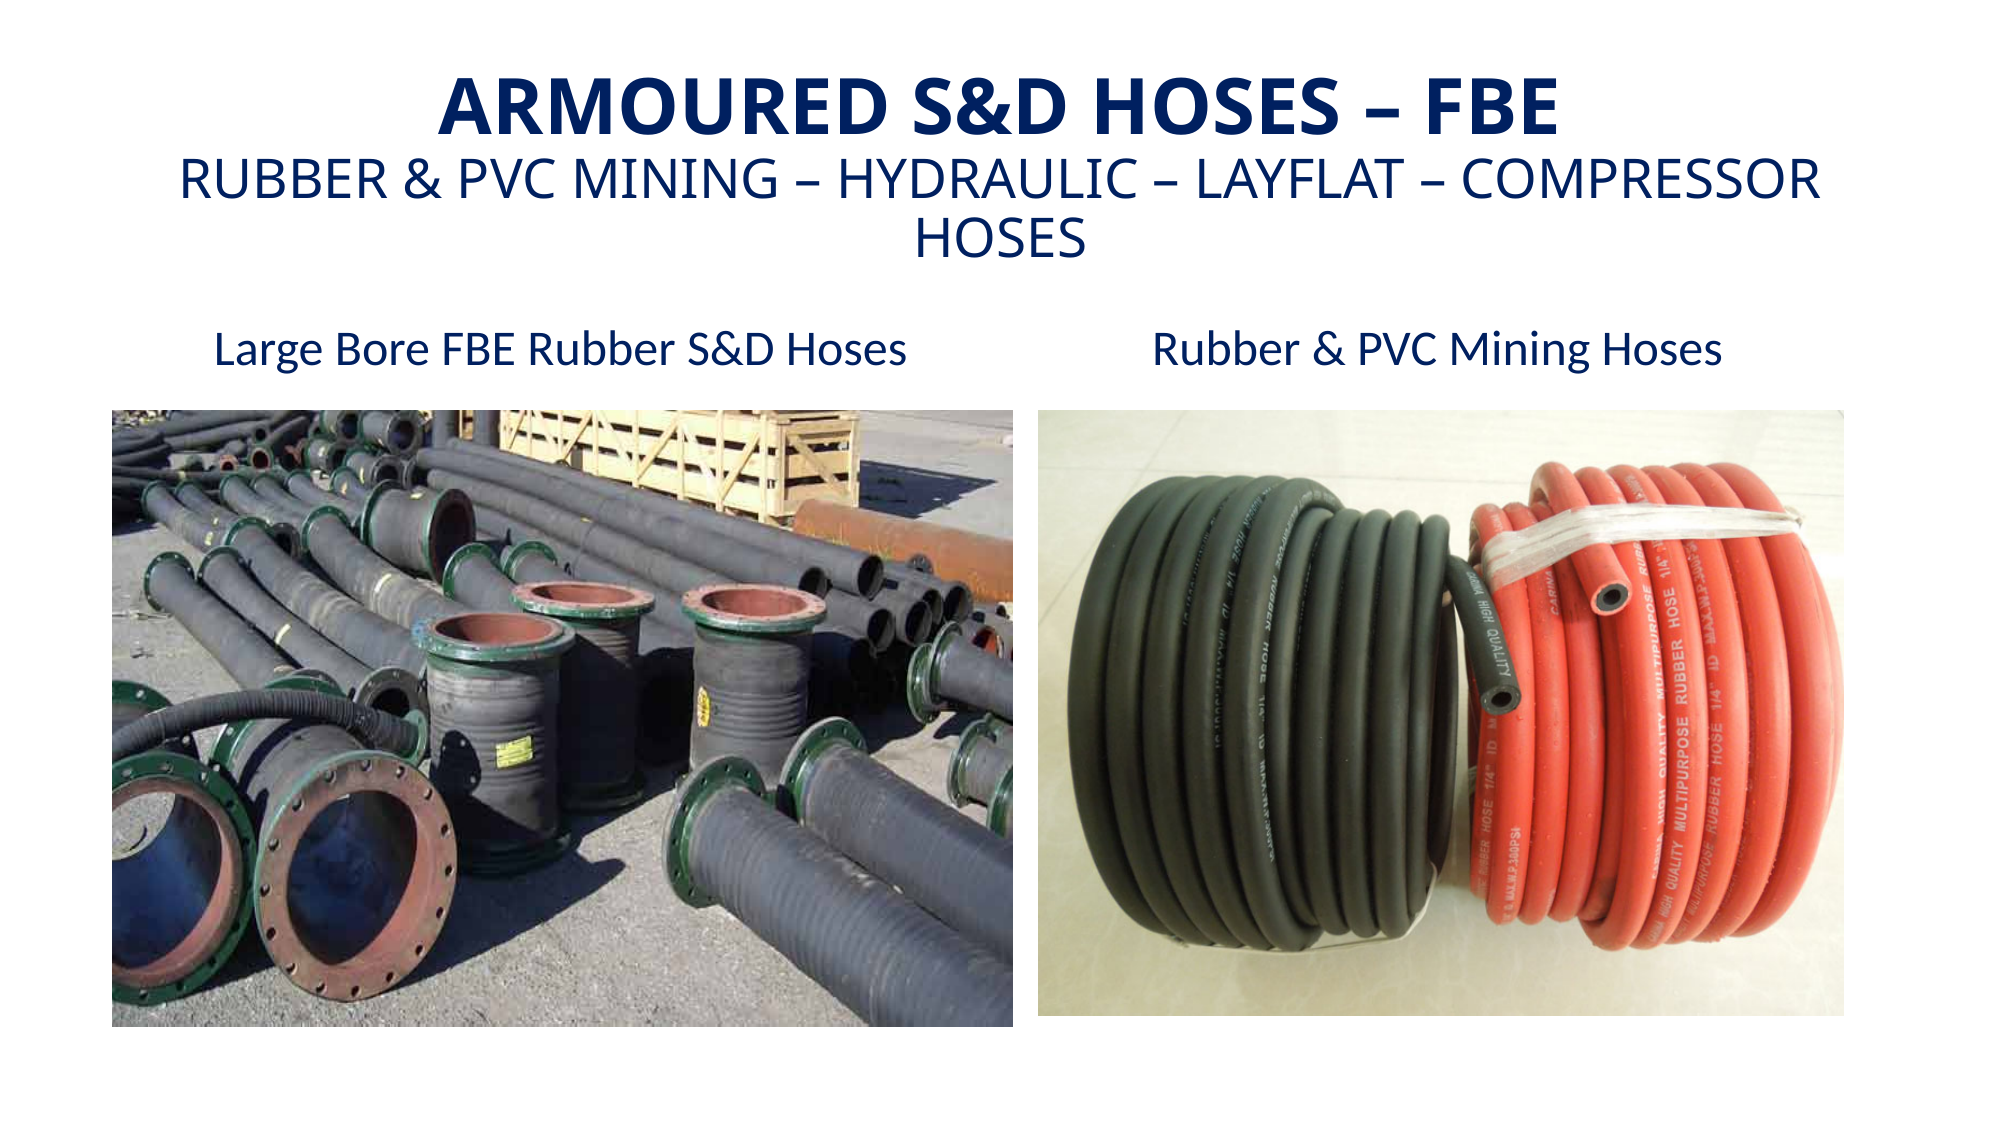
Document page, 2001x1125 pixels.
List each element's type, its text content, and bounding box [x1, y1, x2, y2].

title ARMOURED S&D HOSES – FBE RUBBER & PVC MINING – HYDRAULIC – LAYFLAT – COMPRESSOR HOSES [137, 59, 1863, 278]
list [112, 410, 1013, 1027]
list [1038, 410, 1844, 1016]
list Large Bore FBE Rubber S&D Hoses [137, 275, 984, 384]
list Rubber & PVC Mining Hoses [1012, 275, 1863, 384]
